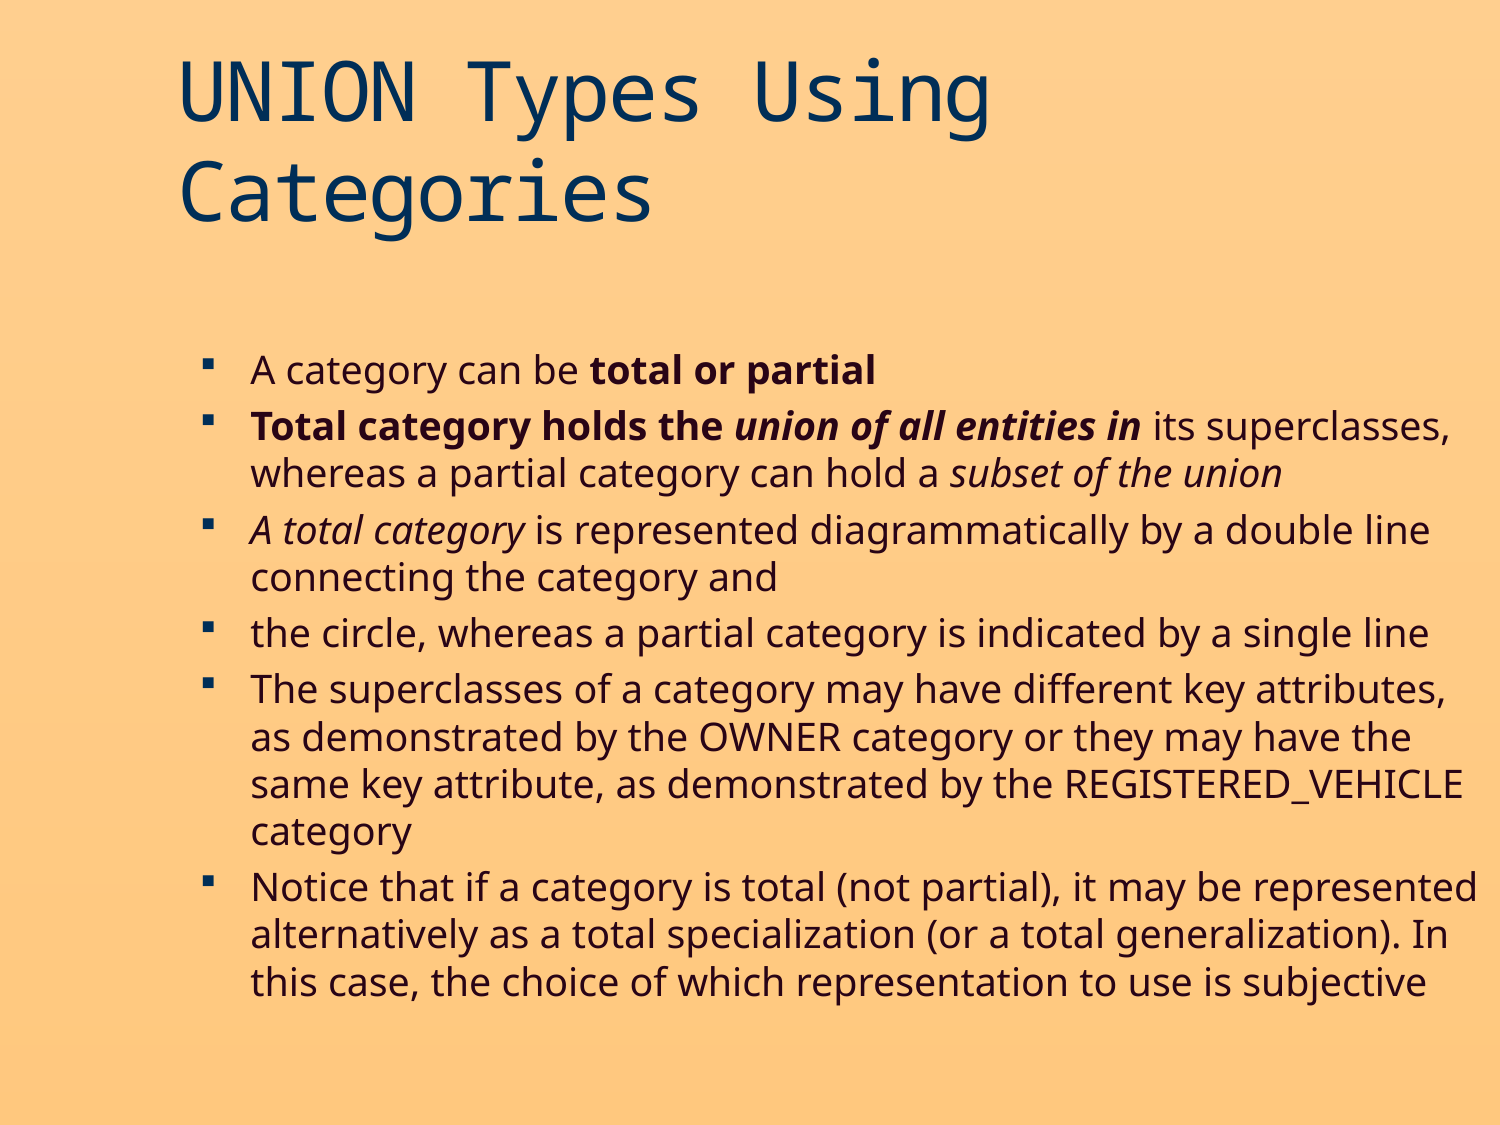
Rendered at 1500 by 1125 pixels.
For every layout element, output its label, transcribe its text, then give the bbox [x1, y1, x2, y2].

title UNION Types Using Categories [162, 31, 1500, 282]
list A category can be total or partial Total category holds the union of all entities in its superclasses, whereas a partial category can hold a subset of the union A total category is represented diagrammatically by a double line connecting the category and the circle, whereas a partial category is indicated by a single line The superclasses of a category may have different key attributes, as demonstrated by the OWNER category or they may have the same key attribute, as demonstrated by the REGISTERED_VEHICLE category Notice that if a category is total (not partial), it may be represented alternatively as a total specialization (or a total generalization). In this case, the choice of which representation to use is subjective [174, 337, 1500, 1063]
